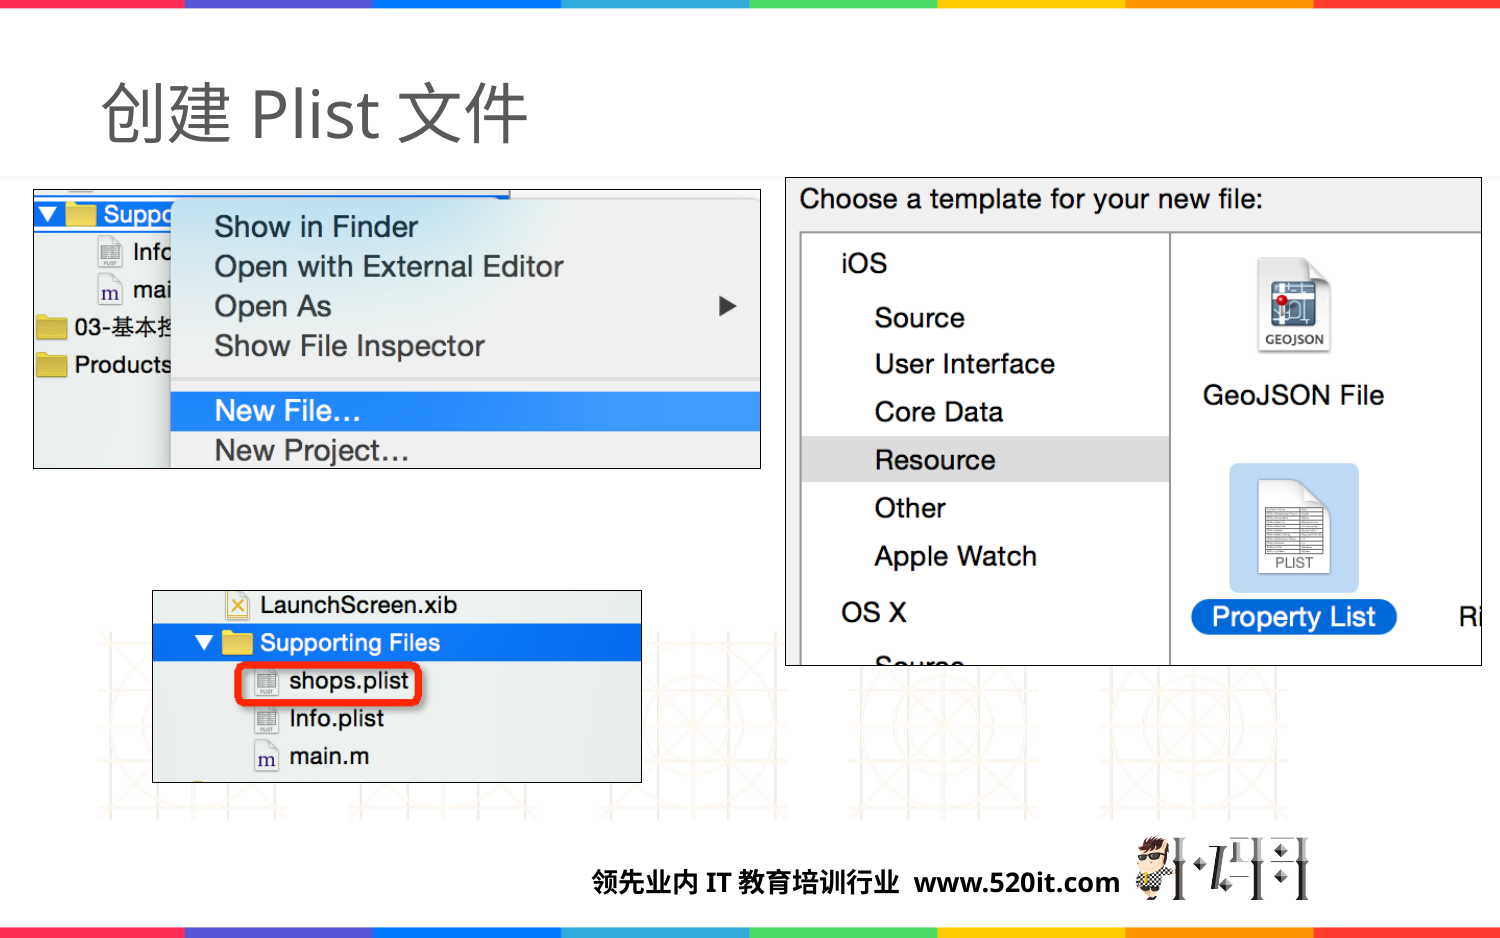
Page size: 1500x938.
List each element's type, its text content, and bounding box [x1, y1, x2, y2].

picture [0, 177, 1500, 938]
picture [0, 0, 1500, 176]
title 创建Plist文件 [85, 64, 1419, 178]
